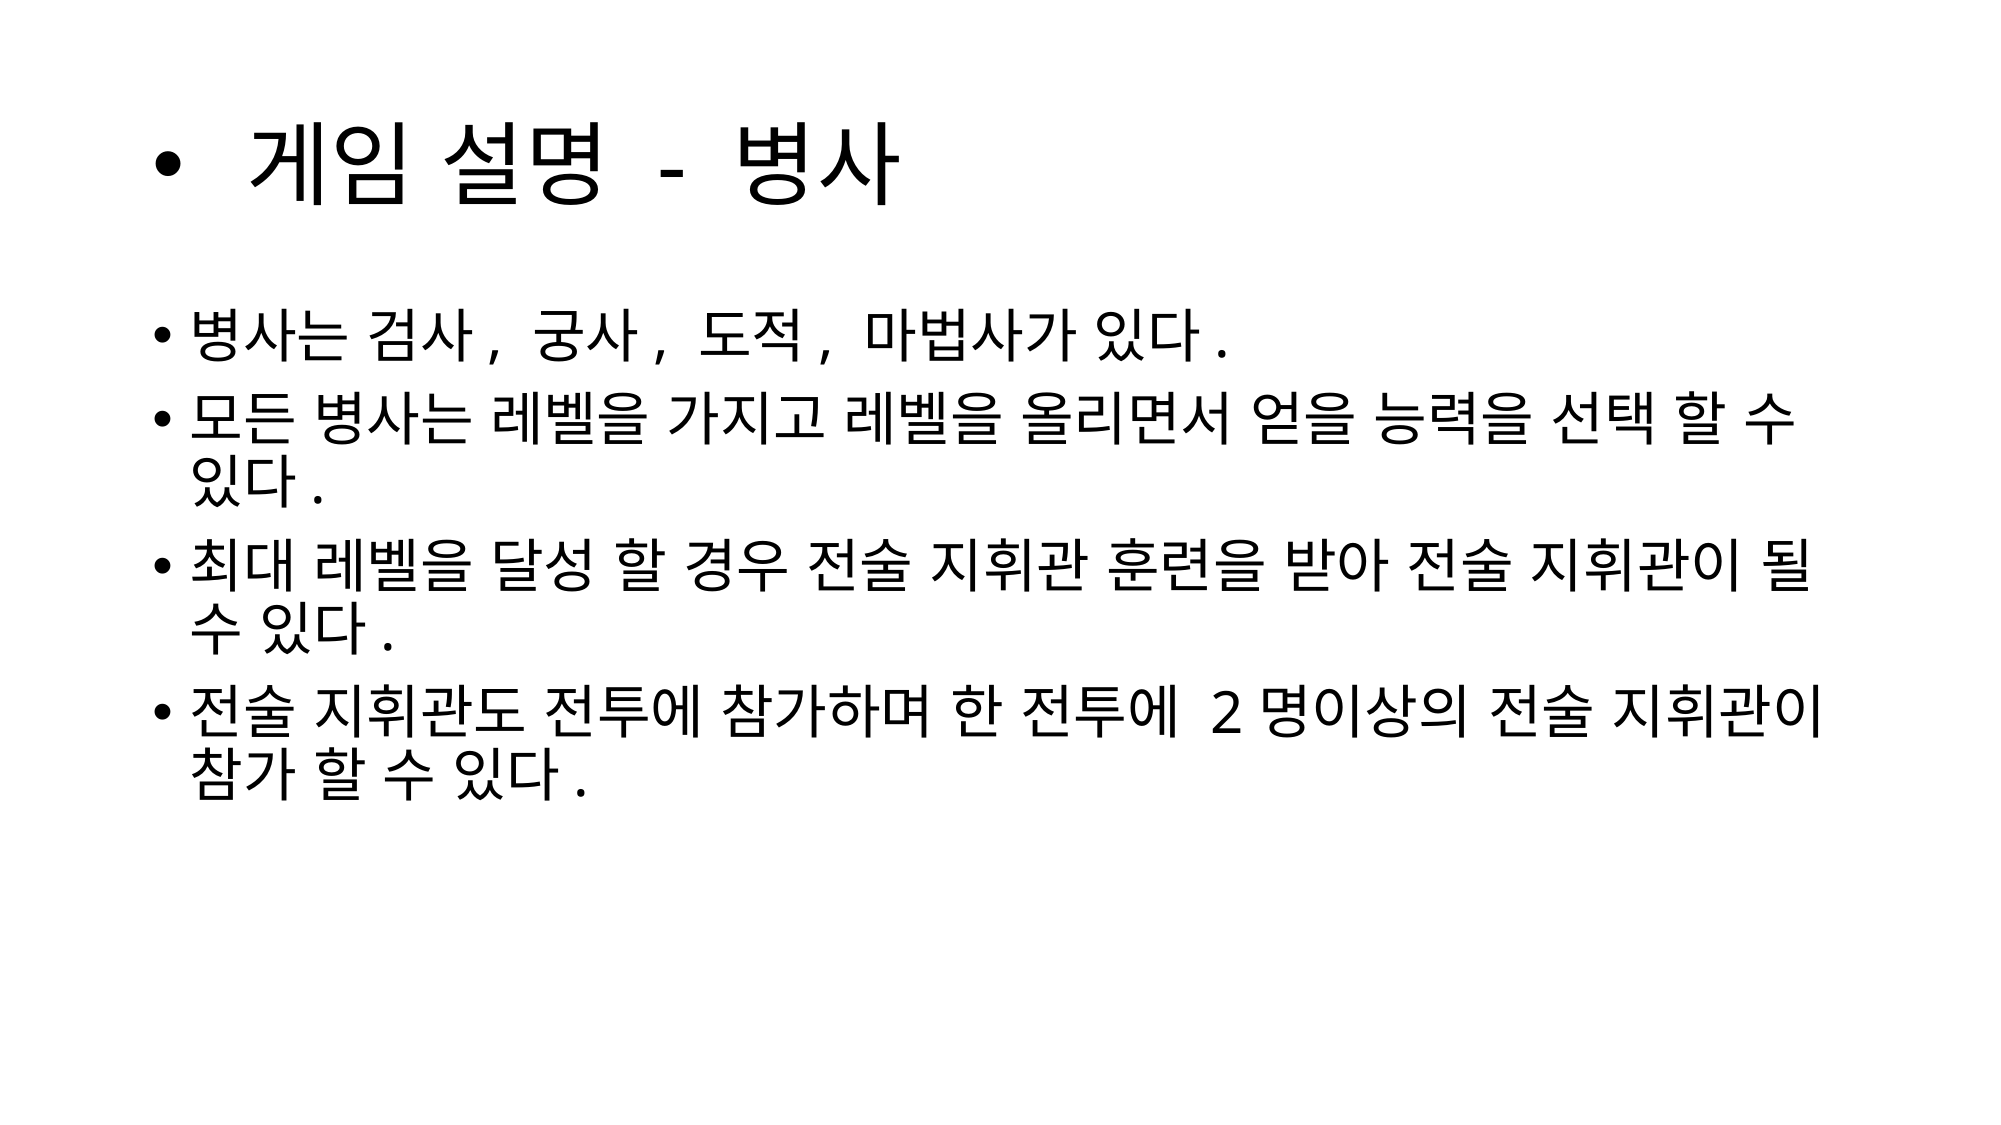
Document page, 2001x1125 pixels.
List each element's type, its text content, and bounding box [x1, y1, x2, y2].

list 병사는 검사, 궁사, 도적, 마법사가 있다. 모든 병사는 레벨을 가지고 레벨을 올리면서 얻을 능력을 선택 할 수 있다. 최대 레벨을 달성 할 경우 전술 지휘관 훈련을 받아 전술 지휘관이 될 수 있다. 전술 지휘관도 전투에 참가하며 한 전투에 2명이상의 전술 지휘관이 참가 할 수 있다. [137, 299, 1863, 1014]
title 게임 설명 - 병사 [137, 59, 1863, 278]
